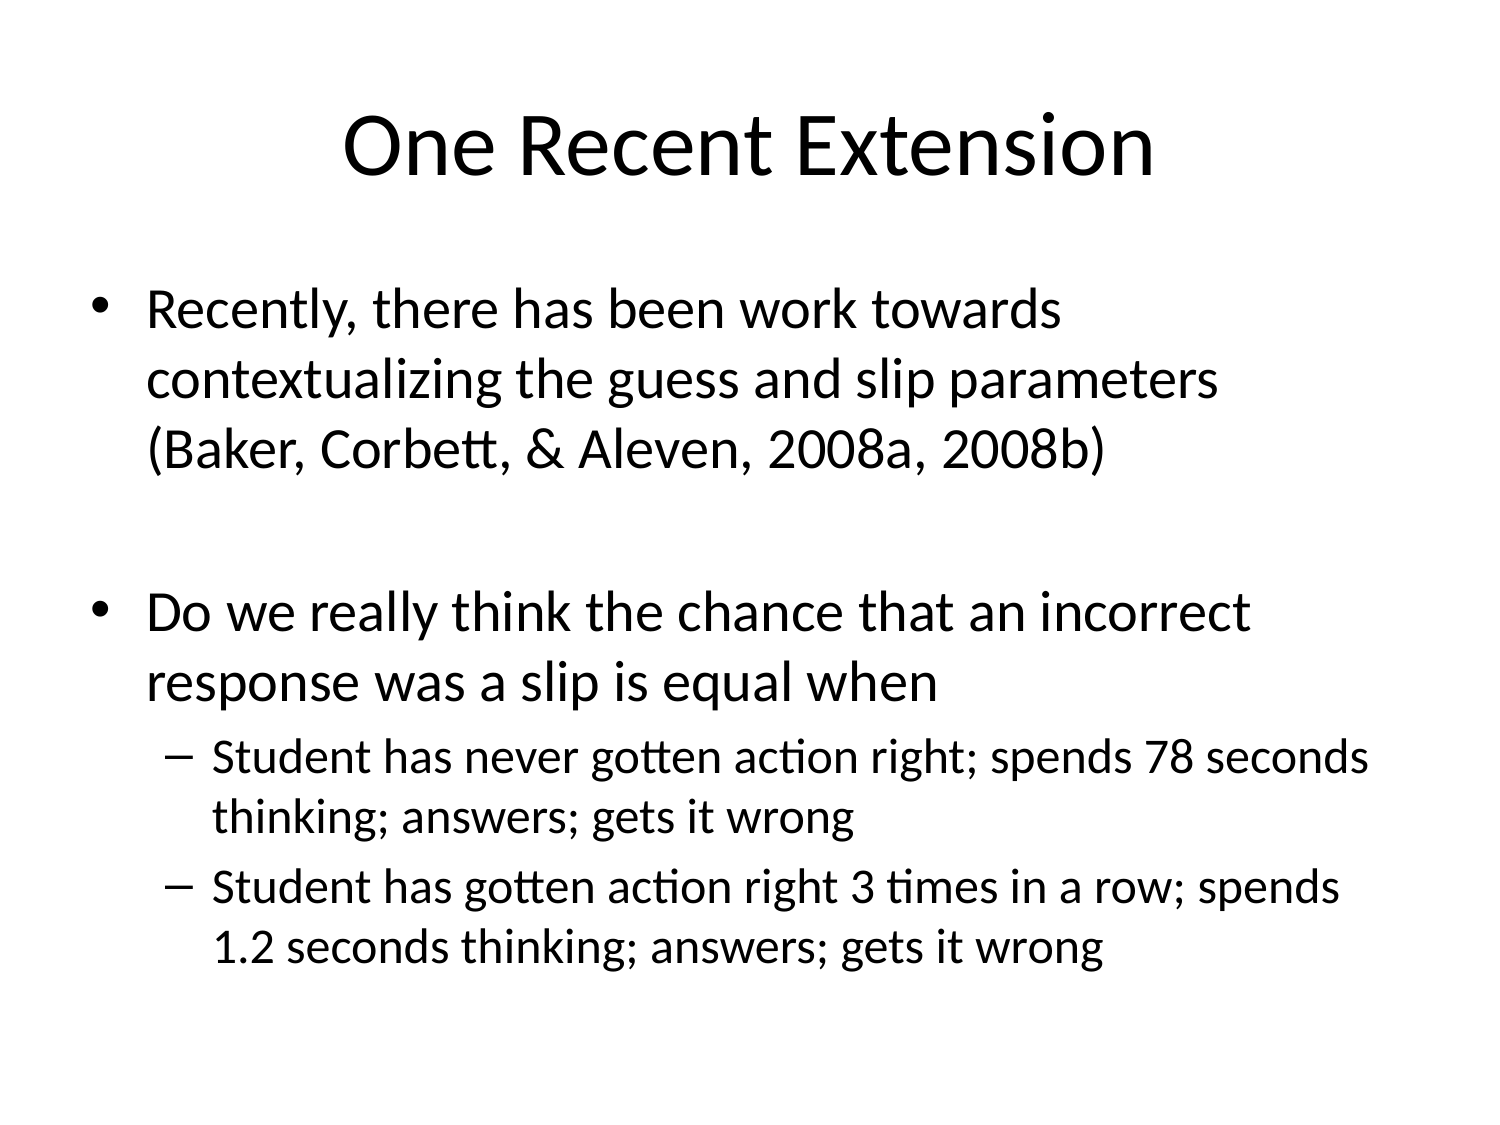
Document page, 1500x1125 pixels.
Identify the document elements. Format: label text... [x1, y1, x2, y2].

list Recently, there has been work towards contextualizing the guess and slip parameters (Baker, Corbett, & Aleven, 2008a, 2008b) Do we really think the chance that an incorrect response was a slip is equal when Student has never gotten action right; spends 78 seconds thinking; answers; gets it wrong Student has gotten action right 3 times in a row; spends 1.2 seconds thinking; answers; gets it wrong [75, 262, 1425, 1005]
title One Recent Extension [75, 45, 1425, 233]
